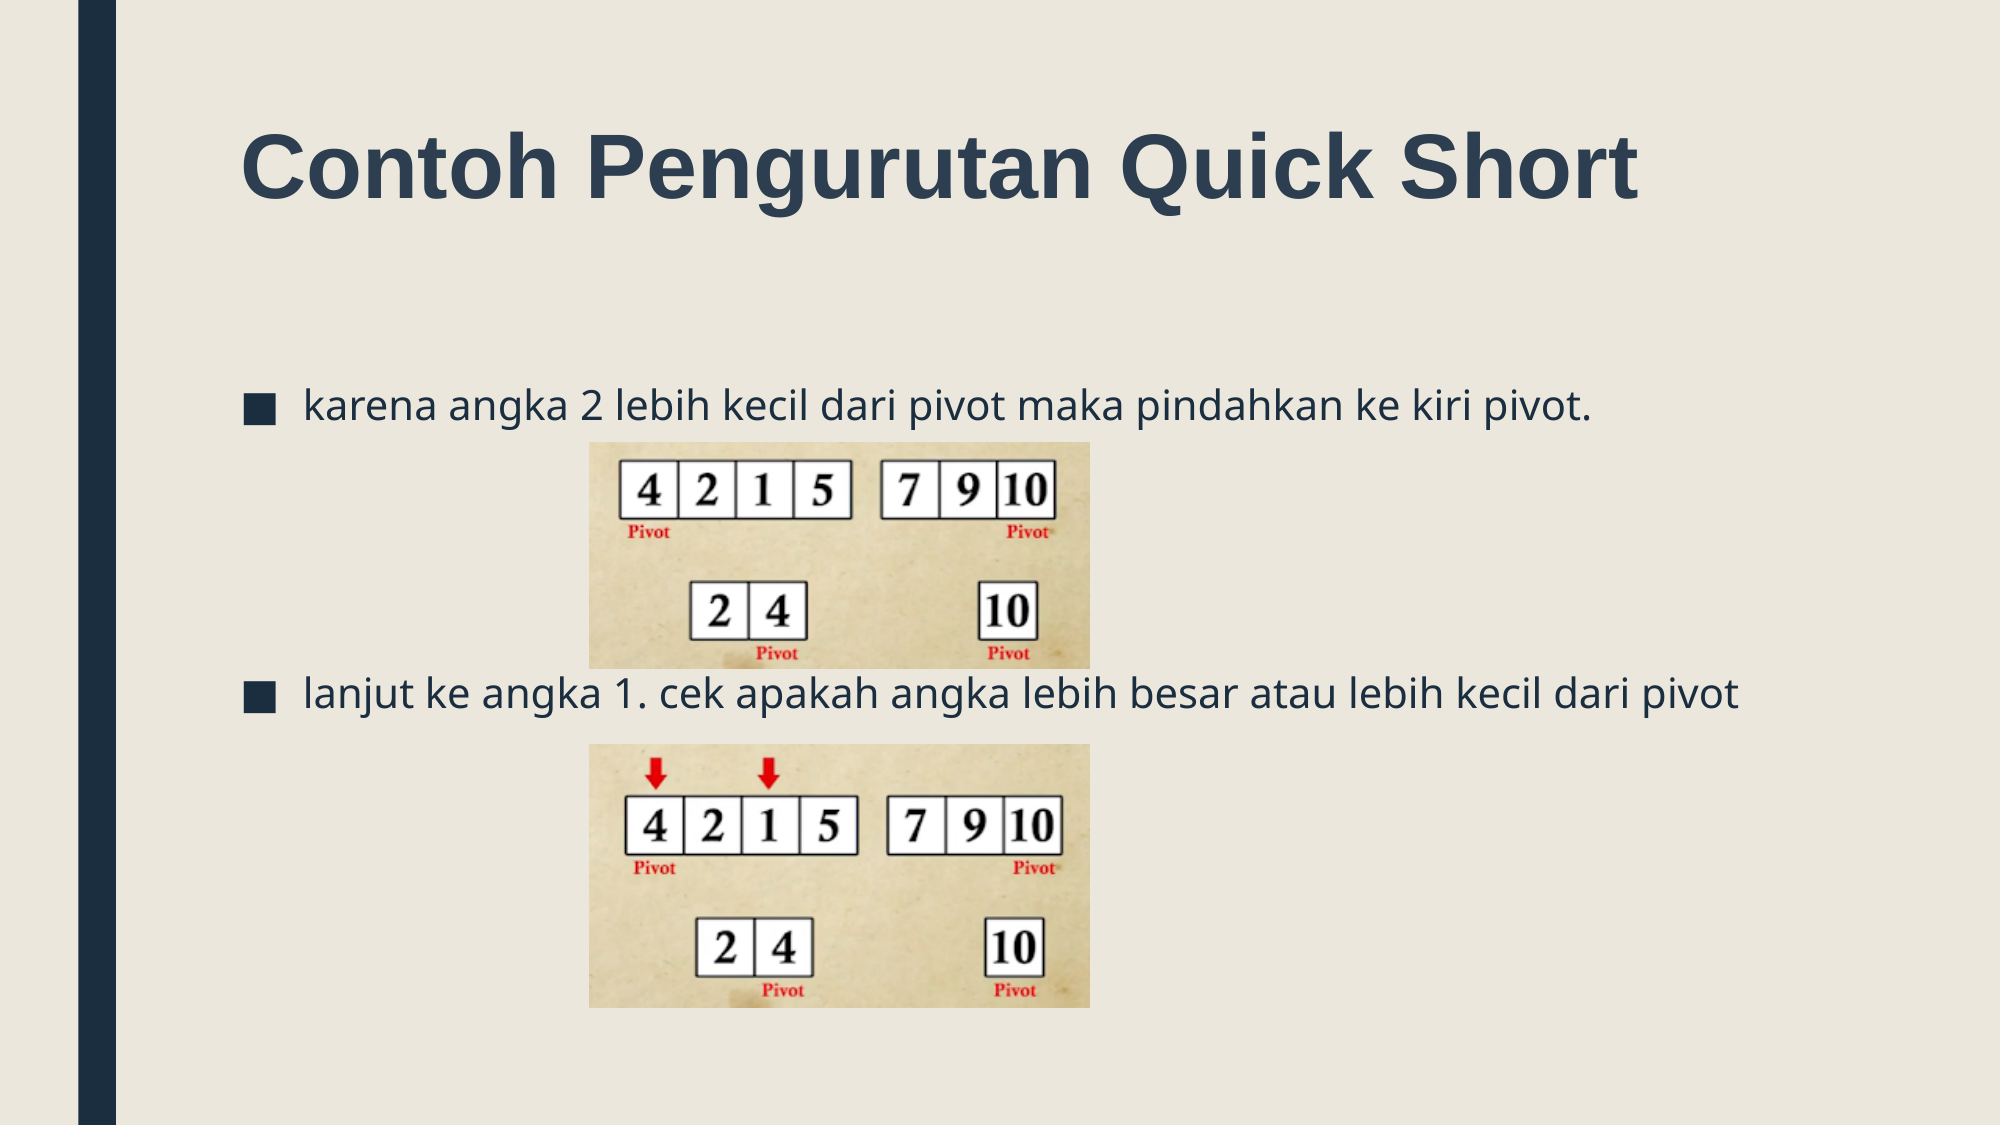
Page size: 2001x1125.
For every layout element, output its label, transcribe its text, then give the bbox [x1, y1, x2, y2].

picture [589, 442, 1090, 669]
list karena angka 2 lebih kecil dari pivot maka pindahkan ke kiri pivot. lanjut ke angka 1. cek apakah angka lebih besar atau lebih kecil dari pivot [225, 375, 1800, 963]
picture [589, 744, 1090, 1008]
title Contoh Pengurutan Quick Short [225, 112, 1800, 357]
